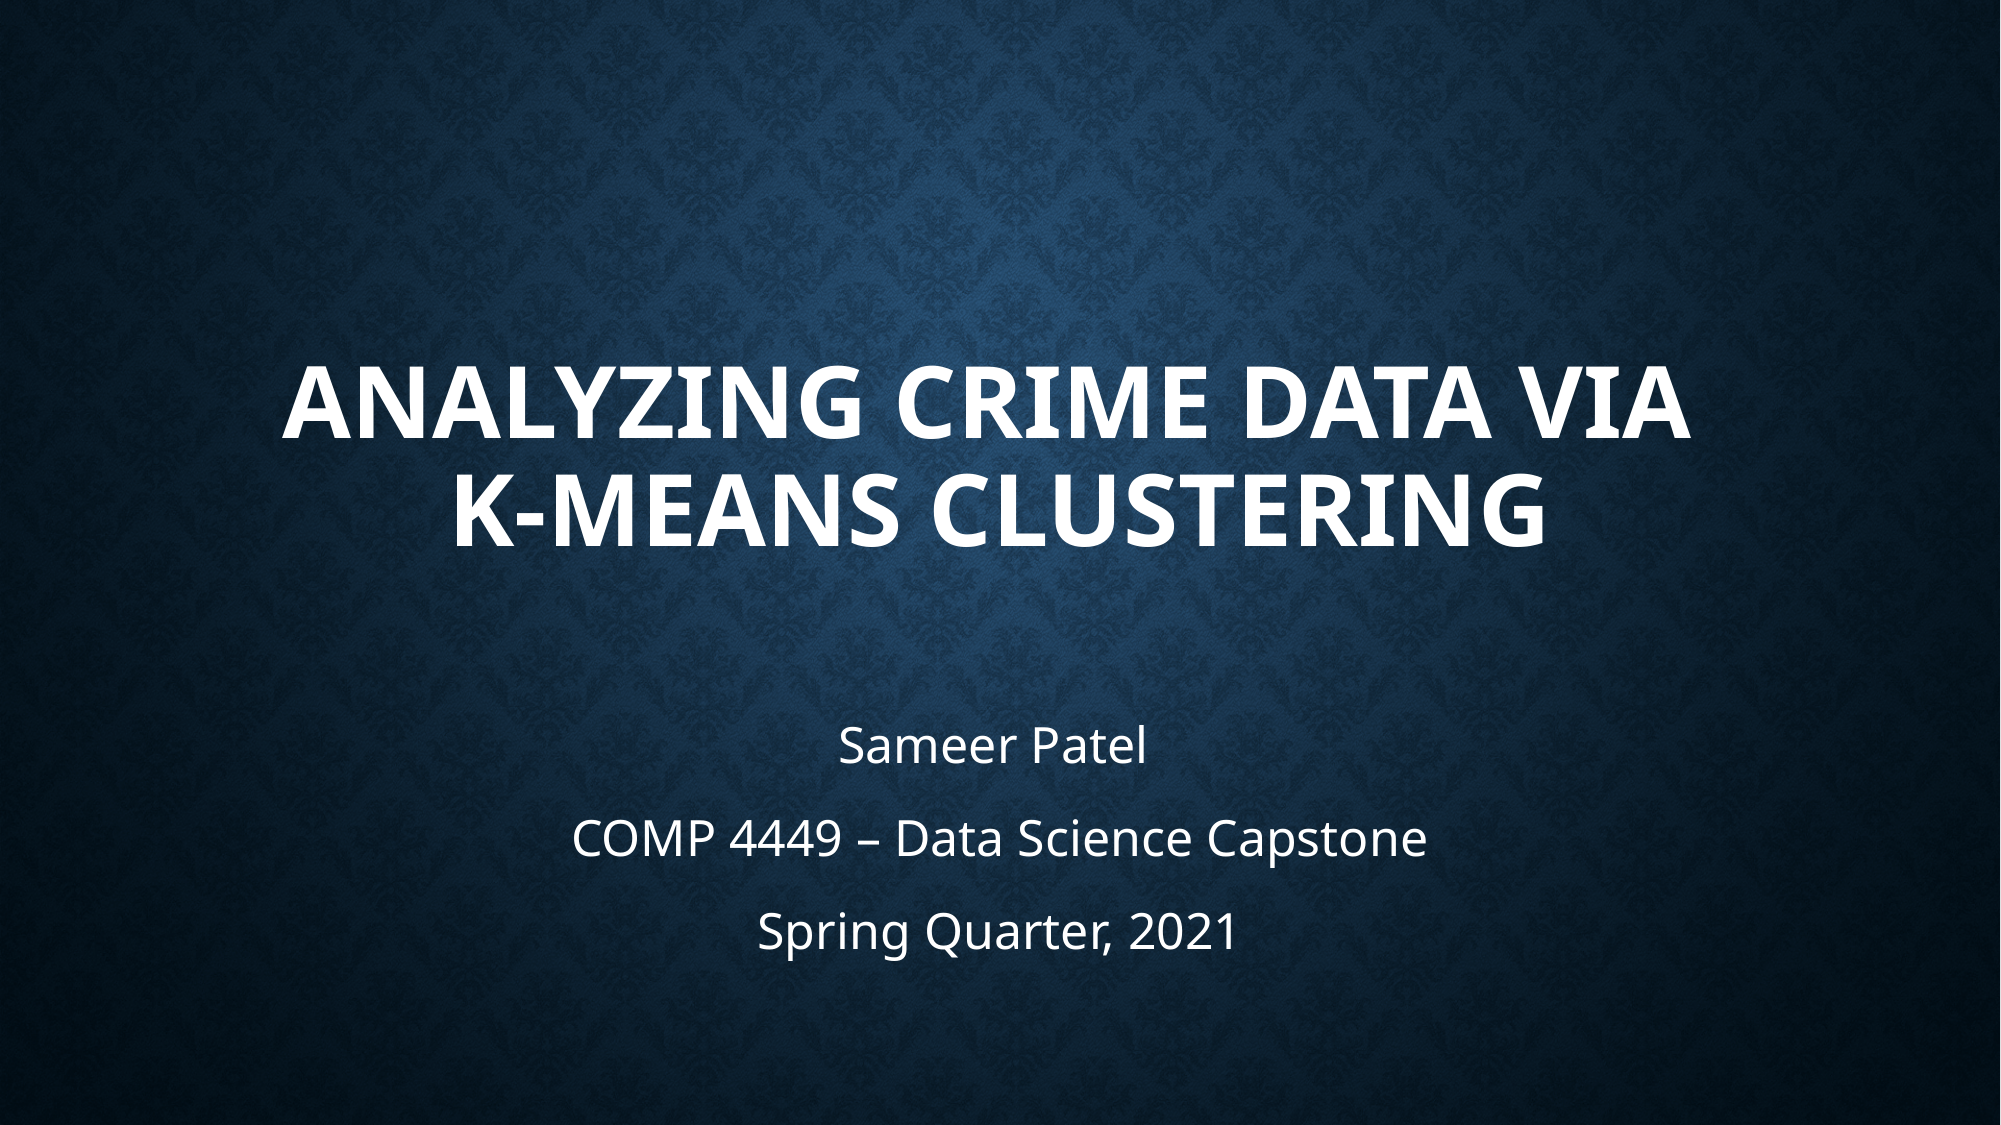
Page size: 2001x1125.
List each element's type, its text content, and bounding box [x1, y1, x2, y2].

subtitle Sameer Patel COMP 4449 – Data Science Capstone Spring Quarter, 2021 [261, 694, 1739, 967]
title Analyzing crime data via k-means clustering [261, 184, 1739, 576]
